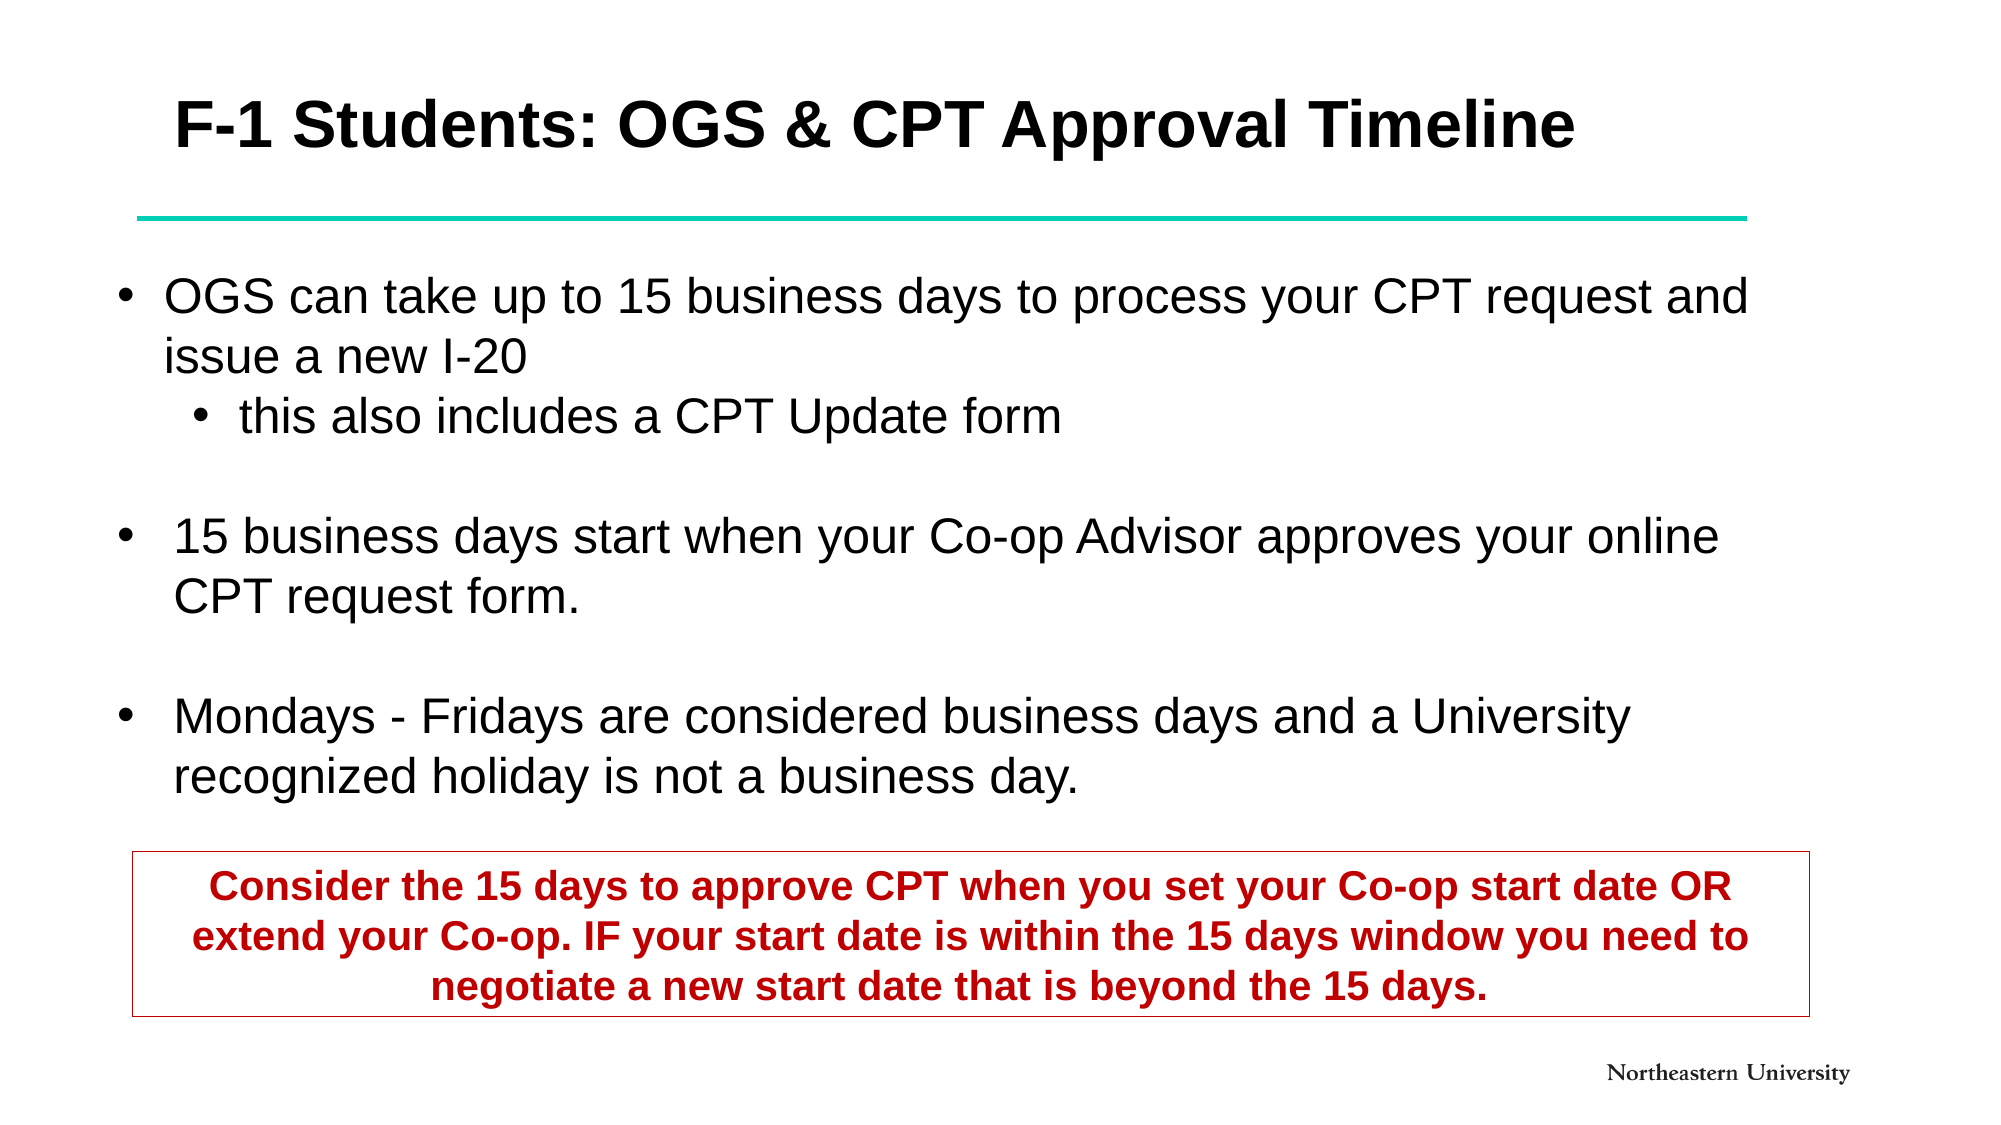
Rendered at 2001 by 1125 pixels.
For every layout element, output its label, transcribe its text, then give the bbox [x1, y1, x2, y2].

text_box F-1 Students: OGS & CPT Approval Timeline [159, 73, 1594, 169]
text_box OGS can take up to 15 business days to process your CPT request and issue a new I-20 this also includes a CPT Update form 15 business days start when your Co-op Advisor approves your online CPT request form. Mondays - Fridays are considered business days and a University recognized holiday is not a business day. [102, 256, 1840, 872]
text_box Consider the 15 days to approve CPT when you set your Co-op start date OR extend your Co-op. IF your start date is within the 15 days window you need to negotiate a new start date that is beyond the 15 days. [132, 851, 1810, 1017]
